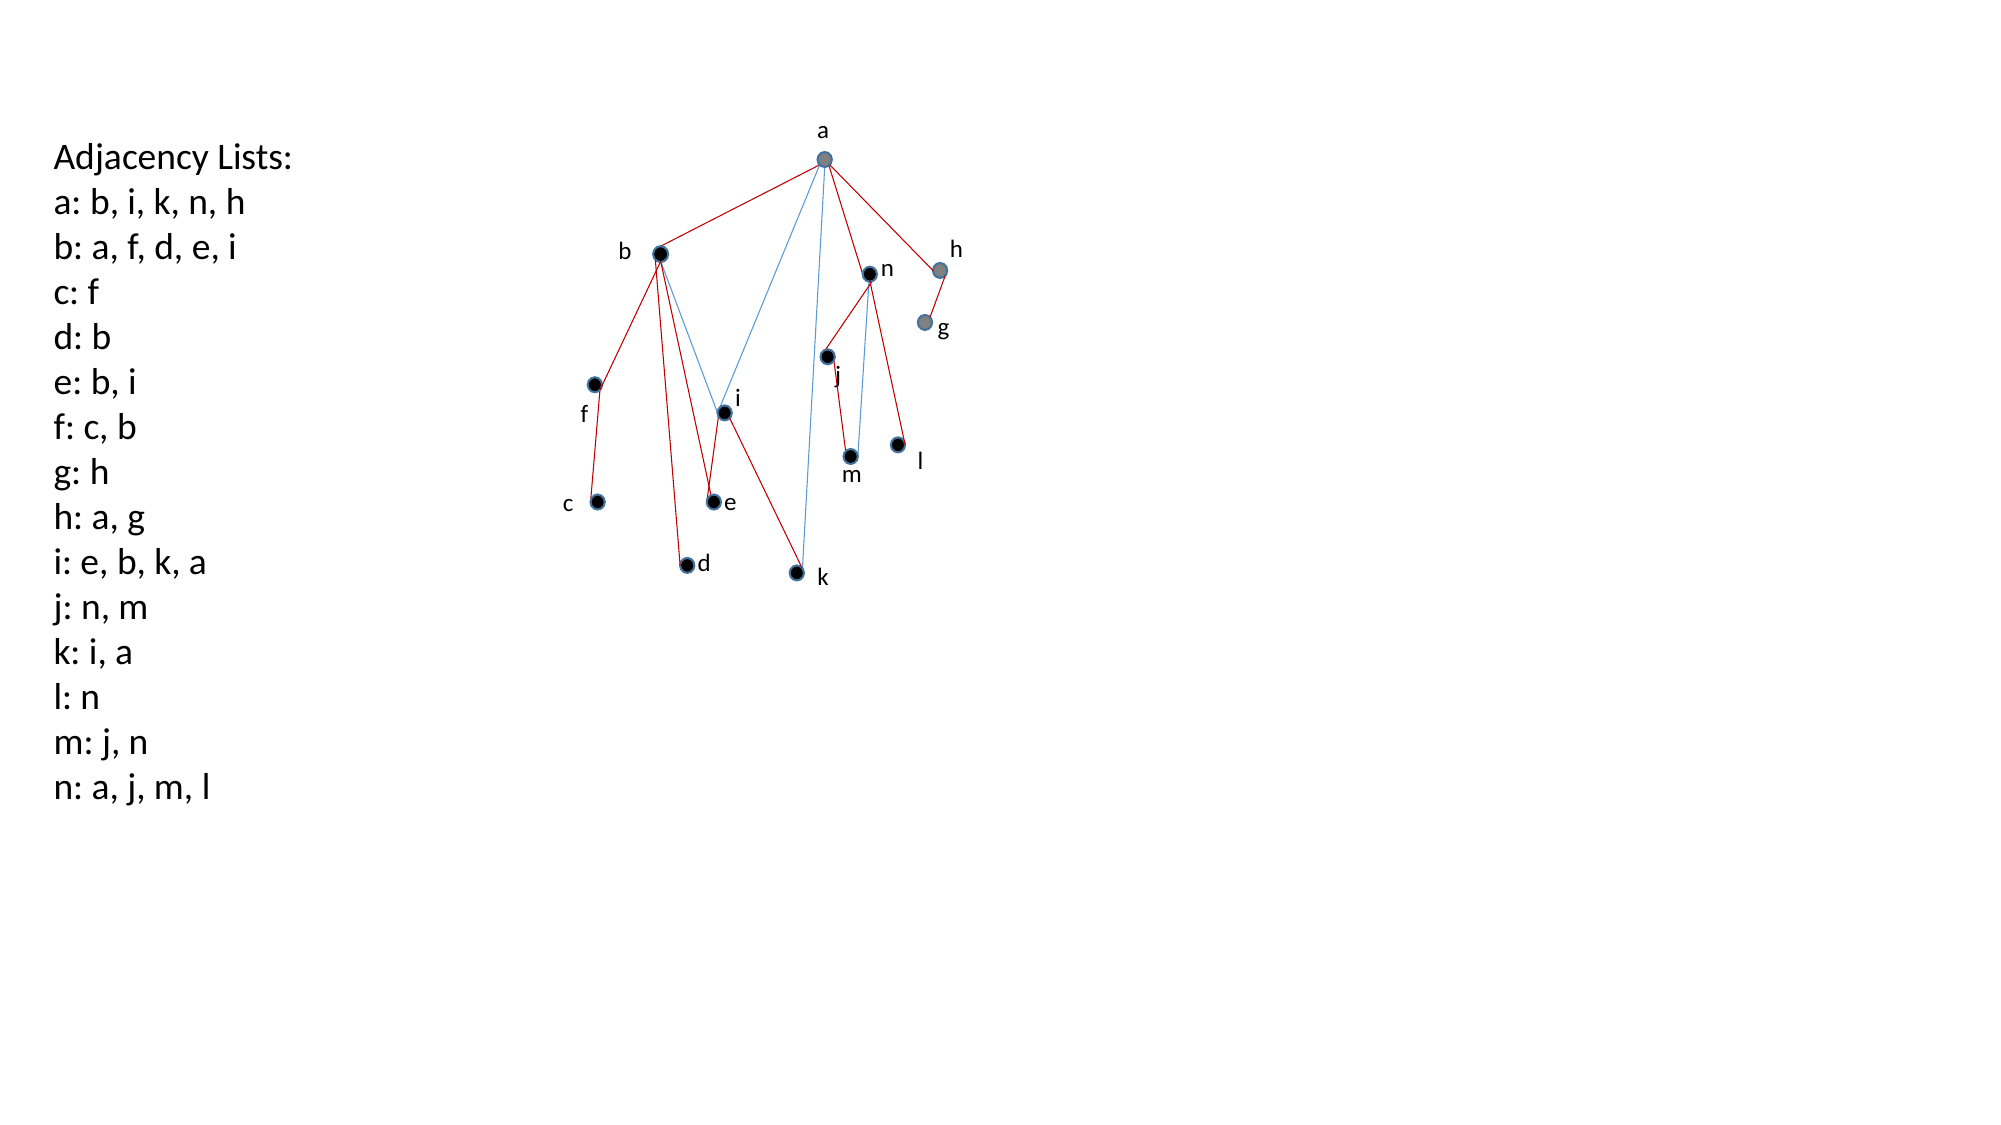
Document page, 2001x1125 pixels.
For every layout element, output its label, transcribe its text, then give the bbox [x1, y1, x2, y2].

text_box d [693, 538, 713, 584]
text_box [729, 418, 802, 568]
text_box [832, 351, 846, 452]
text_box [788, 568, 802, 582]
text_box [655, 259, 681, 566]
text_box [869, 281, 906, 445]
text_box l [903, 437, 937, 483]
text_box [889, 445, 903, 454]
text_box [825, 274, 877, 357]
text_box m [827, 450, 861, 495]
text_box [652, 245, 670, 260]
text_box b [614, 227, 634, 261]
text_box [711, 496, 723, 511]
text_box [679, 556, 693, 574]
text_box j [846, 357, 850, 397]
text_box h [938, 225, 965, 271]
text_box [870, 271, 879, 279]
text_box g [922, 302, 957, 348]
text_box f [568, 390, 590, 435]
text_box Adjacency Lists: a: b, i, k, n, h b: a, f, d, e, i c: f d: b e: b, i f: c, b g: h h: a, g i: e, b, k, a j: n, m k: i, a l: n m: j, n n: a, j, m, l [38, 124, 407, 860]
text_box [932, 261, 949, 277]
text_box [660, 164, 717, 247]
text_box a [805, 106, 832, 151]
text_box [717, 164, 820, 413]
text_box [857, 357, 870, 457]
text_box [706, 407, 720, 503]
text_box [916, 314, 922, 331]
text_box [801, 166, 825, 579]
text_box [586, 376, 599, 390]
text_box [829, 164, 933, 271]
text_box e [709, 478, 729, 524]
text_box [589, 494, 606, 511]
text_box [842, 447, 859, 466]
text_box j [825, 365, 832, 397]
text_box [816, 151, 829, 166]
text_box i [732, 413, 750, 418]
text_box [930, 275, 946, 318]
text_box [599, 261, 655, 391]
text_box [681, 262, 714, 510]
text_box c [559, 479, 578, 524]
text_box [825, 357, 832, 366]
text_box k [802, 552, 836, 598]
text_box n [877, 271, 900, 281]
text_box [824, 152, 863, 275]
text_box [590, 390, 600, 503]
text_box [720, 413, 733, 422]
